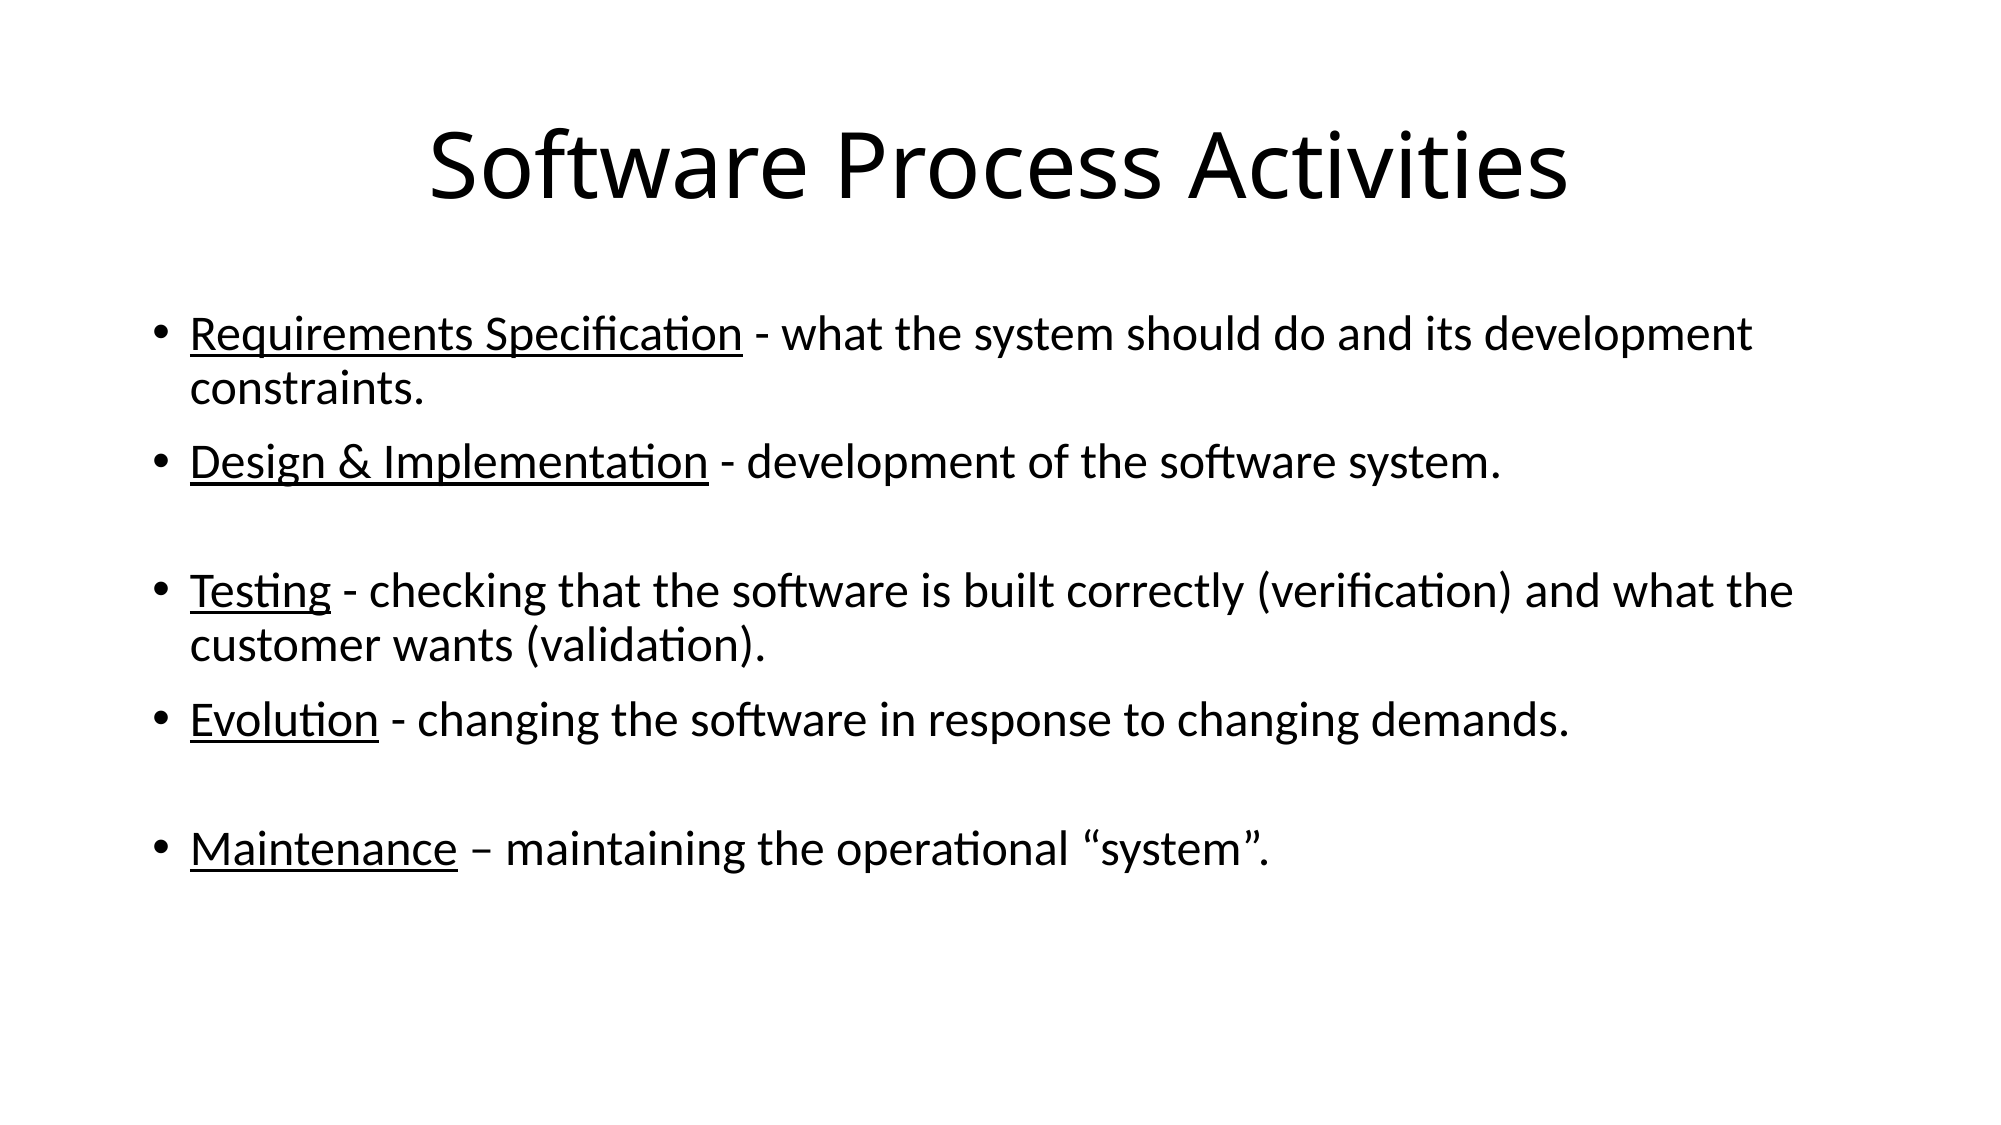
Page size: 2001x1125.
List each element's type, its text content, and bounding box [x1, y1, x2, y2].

list Requirements Specification - what the system should do and its development constraints. Design & Implementation - development of the software system. Testing - checking that the software is built correctly (verification) and what the customer wants (validation). Evolution - changing the software in response to changing demands. Maintenance – maintaining the operational “system”. [137, 299, 1863, 1014]
title Software Process Activities [137, 59, 1863, 278]
